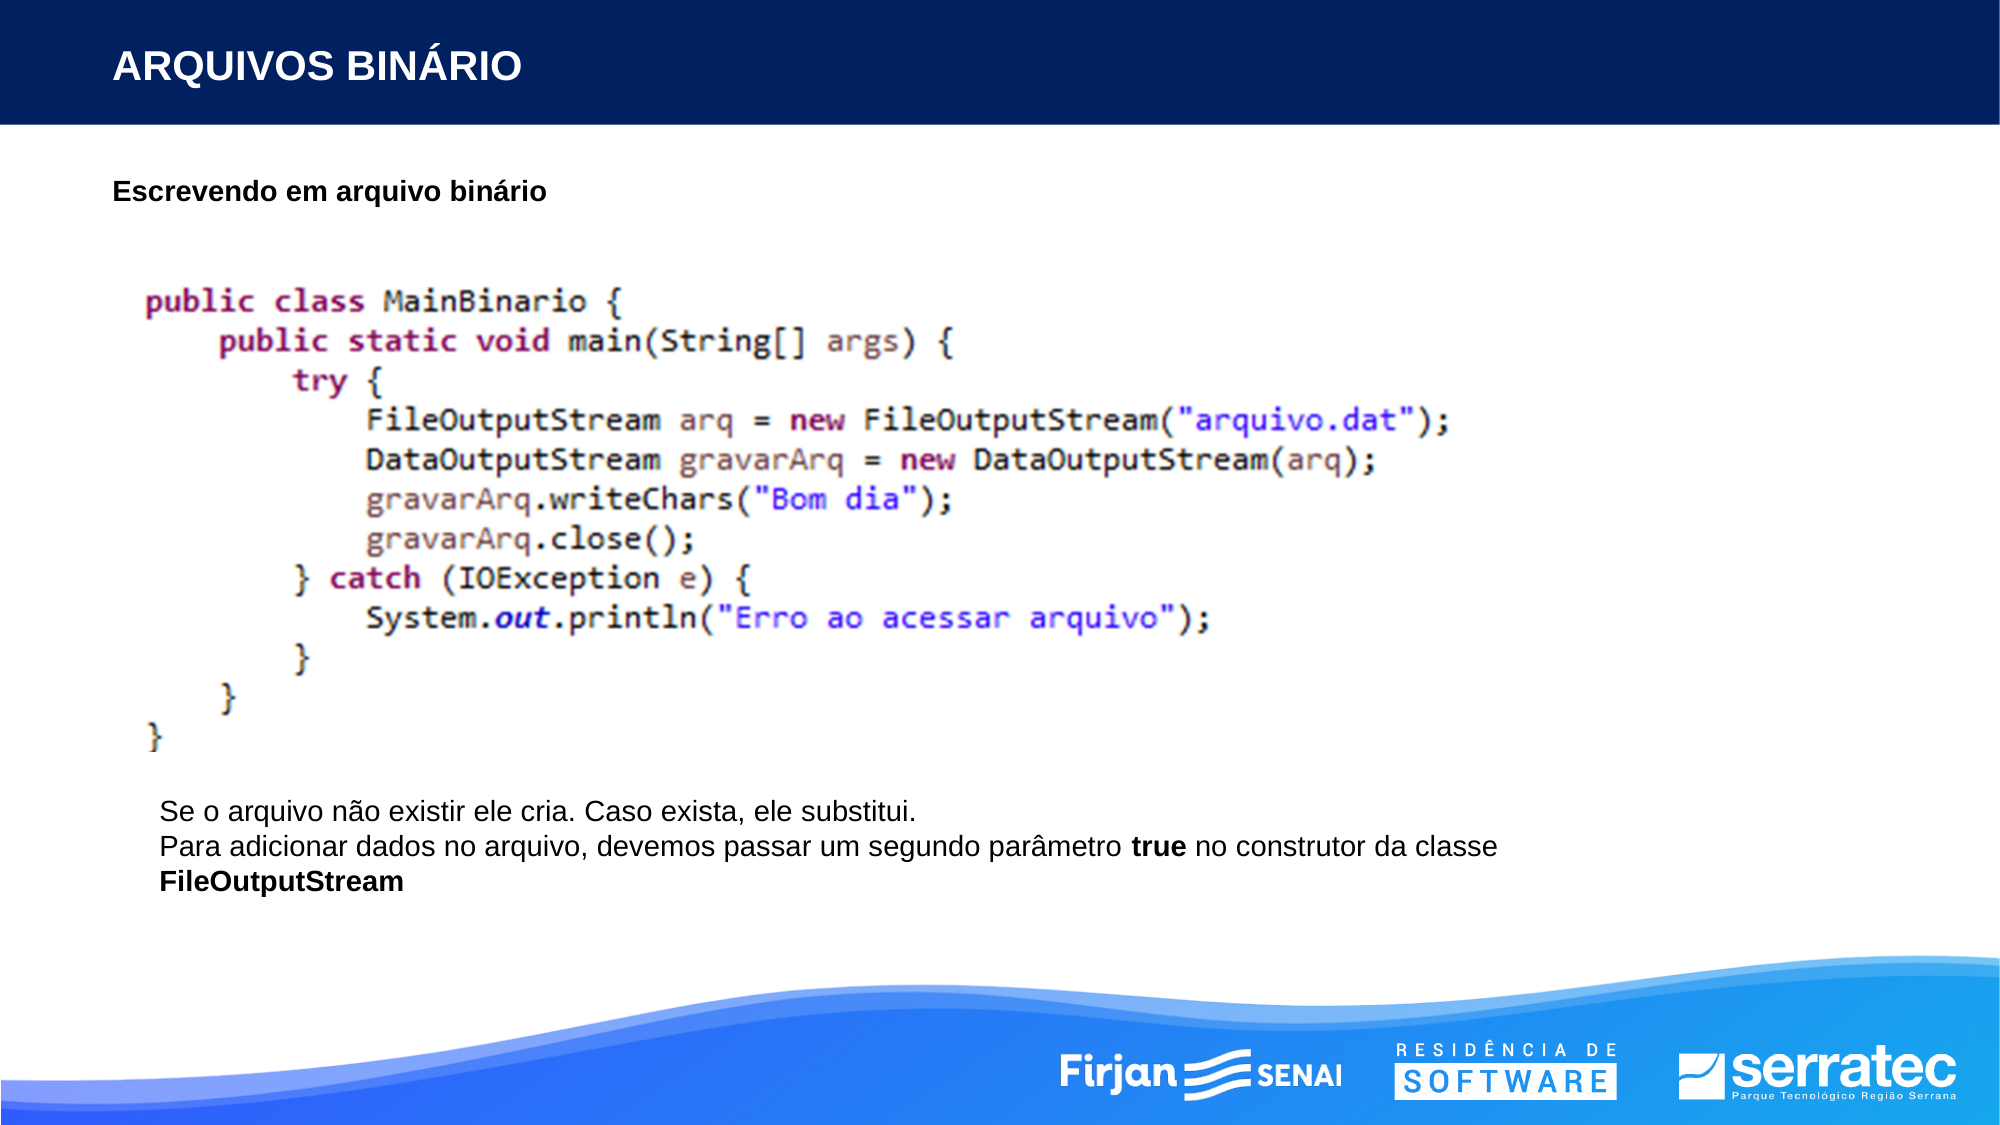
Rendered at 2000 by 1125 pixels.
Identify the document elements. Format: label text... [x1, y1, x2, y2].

title ARQUIVOS BINÁRIO [97, 0, 1897, 128]
text_box Se o arquivo não existir ele cria. Caso exista, ele substitui. Para adicionar dados no arquivo, devemos passar um segundo parâmetro true no construtor da classe FileOutputStream [144, 785, 1762, 905]
picture [144, 286, 1451, 752]
list Escrevendo em arquivo binário [97, 164, 740, 250]
picture [1, 943, 2000, 1125]
